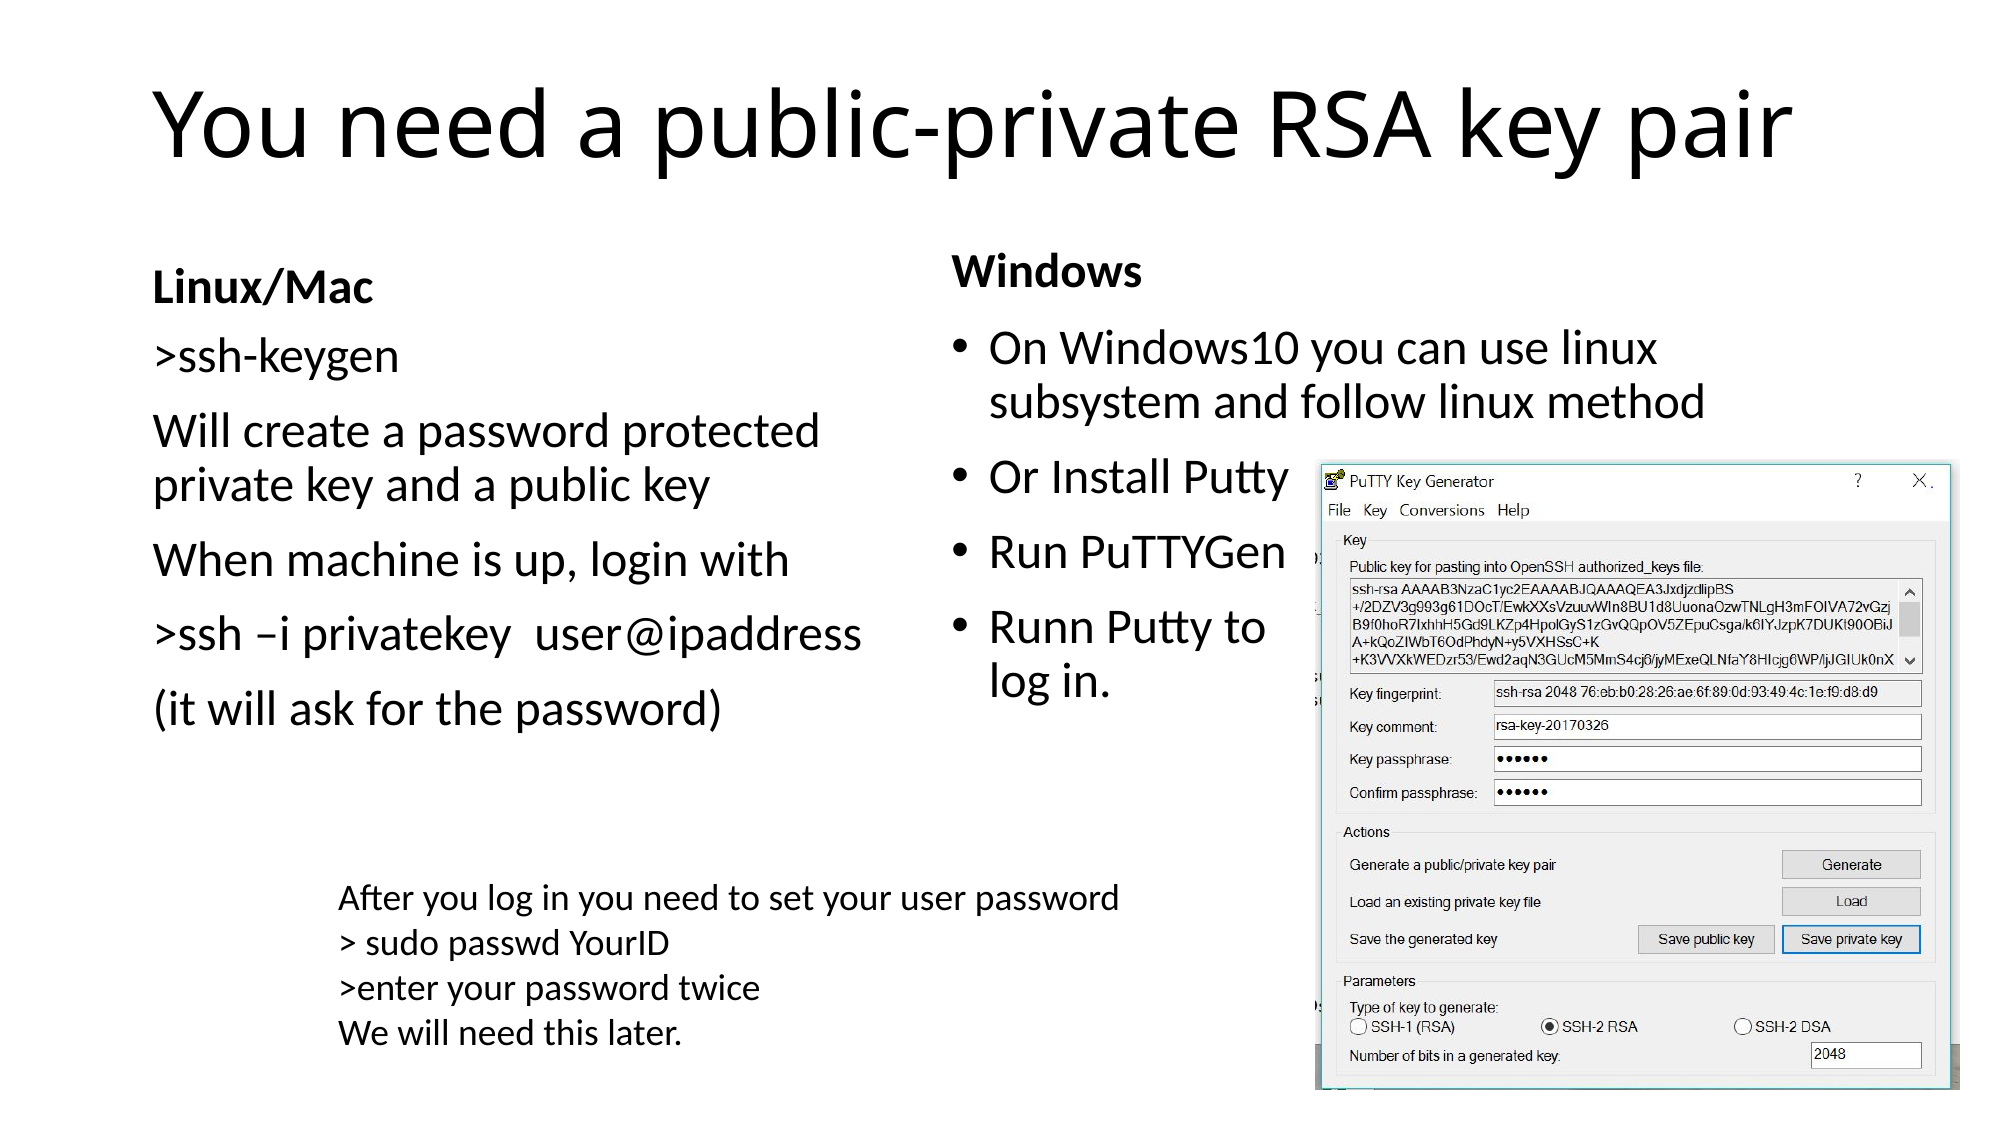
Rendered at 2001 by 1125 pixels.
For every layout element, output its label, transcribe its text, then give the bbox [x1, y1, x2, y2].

list Windows [936, 237, 1787, 307]
list >ssh-keygen Will create a password protected private key and a public key When machine is up, login with >ssh –i privatekey user@ipaddress (it will ask for the password) [137, 321, 936, 1016]
text_box After you log in you need to set your user password > sudo passwd YourID >enter your password twice We will need this later. [323, 866, 1137, 1061]
picture [1315, 459, 1960, 1090]
list Linux/Mac [137, 229, 984, 321]
list On Windows10 you can use linux subsystem and follow linux method Or Install Putty Run PuTTYGen Runn Putty to log in. [936, 313, 1787, 1024]
title You need a public-private RSA key pair [137, 59, 1863, 197]
